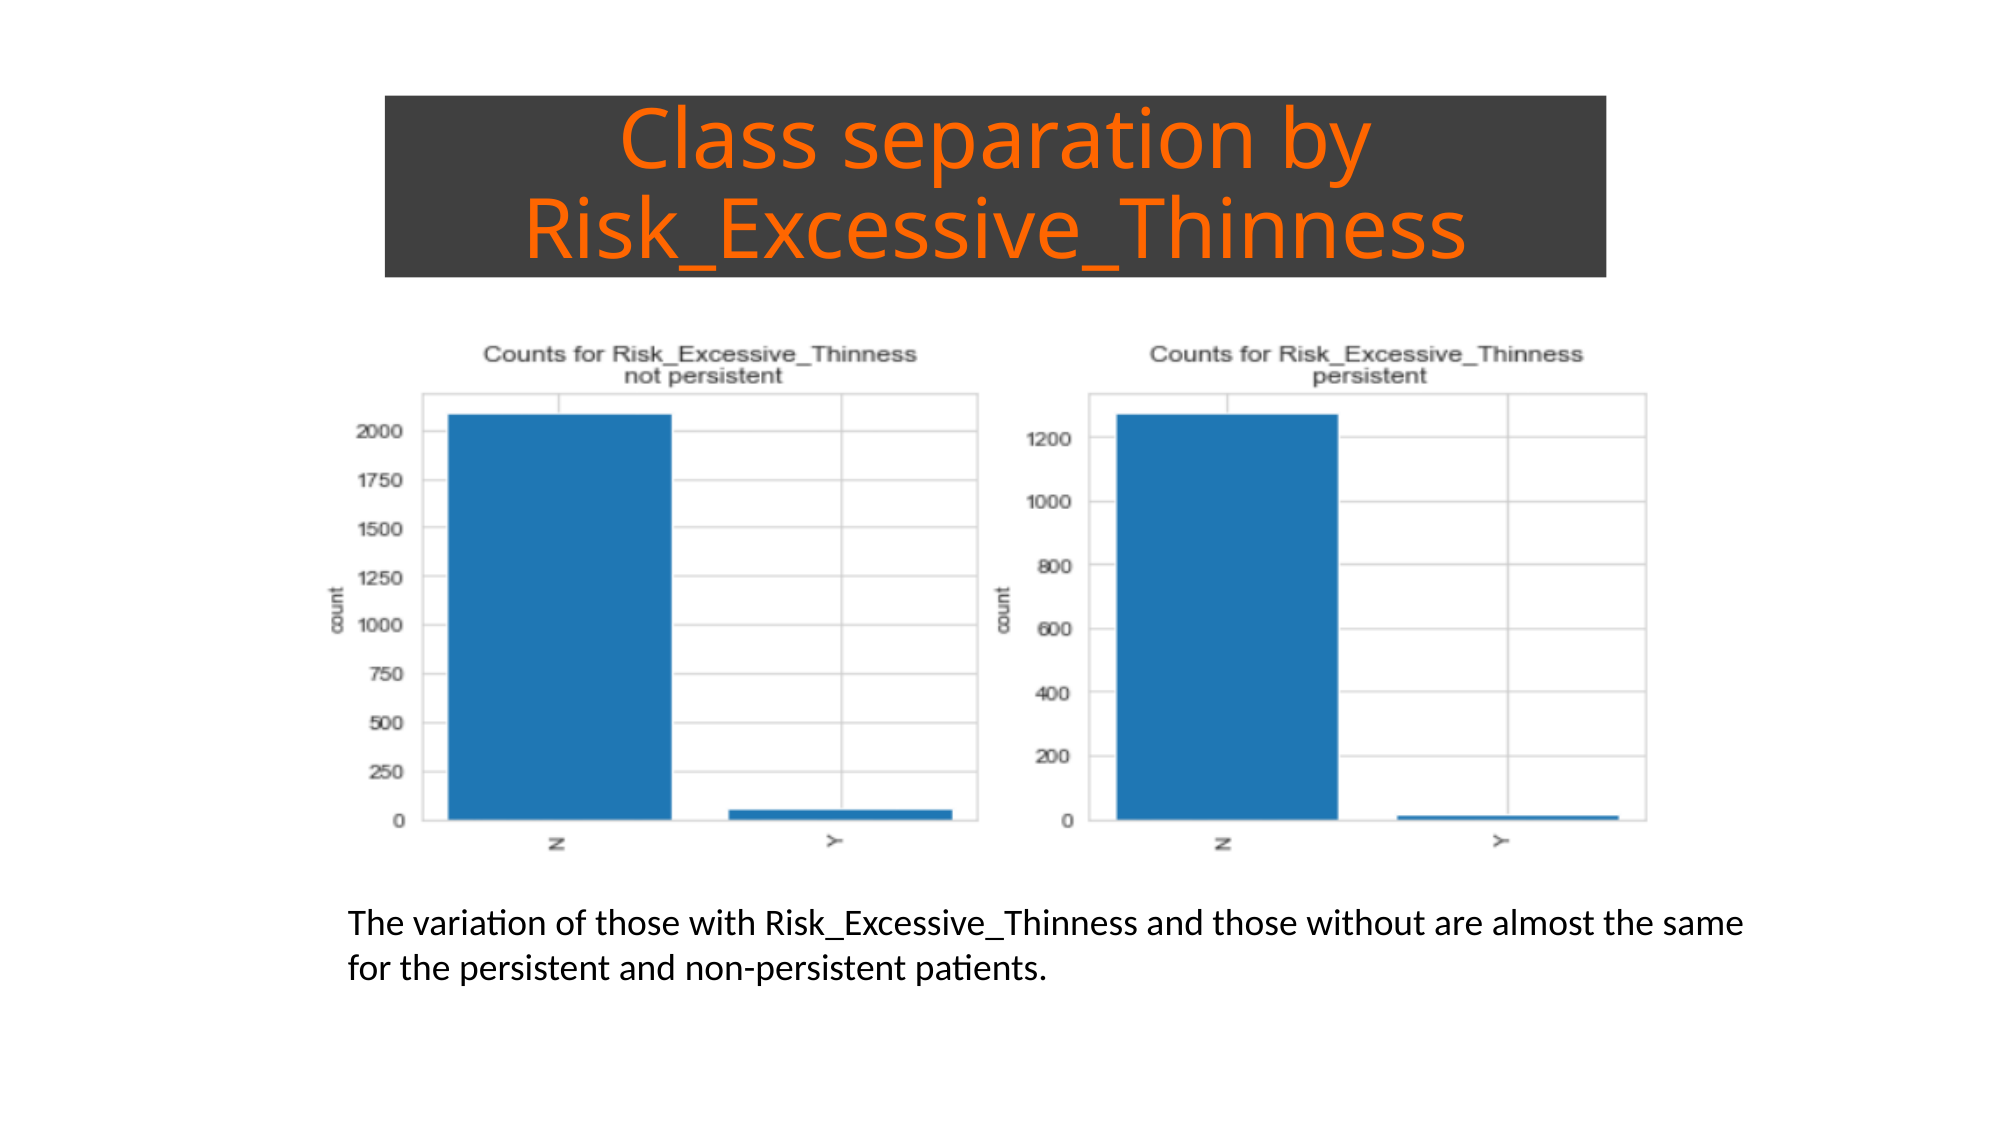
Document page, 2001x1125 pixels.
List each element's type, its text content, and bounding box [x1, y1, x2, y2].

text_box The variation of those with Risk_Excessive_Thinness and those without are almost the same for the persistent and non-persistent patients. [333, 890, 1804, 995]
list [302, 340, 1683, 872]
title Class separation by Risk_Excessive_Thinness [384, 95, 1607, 278]
